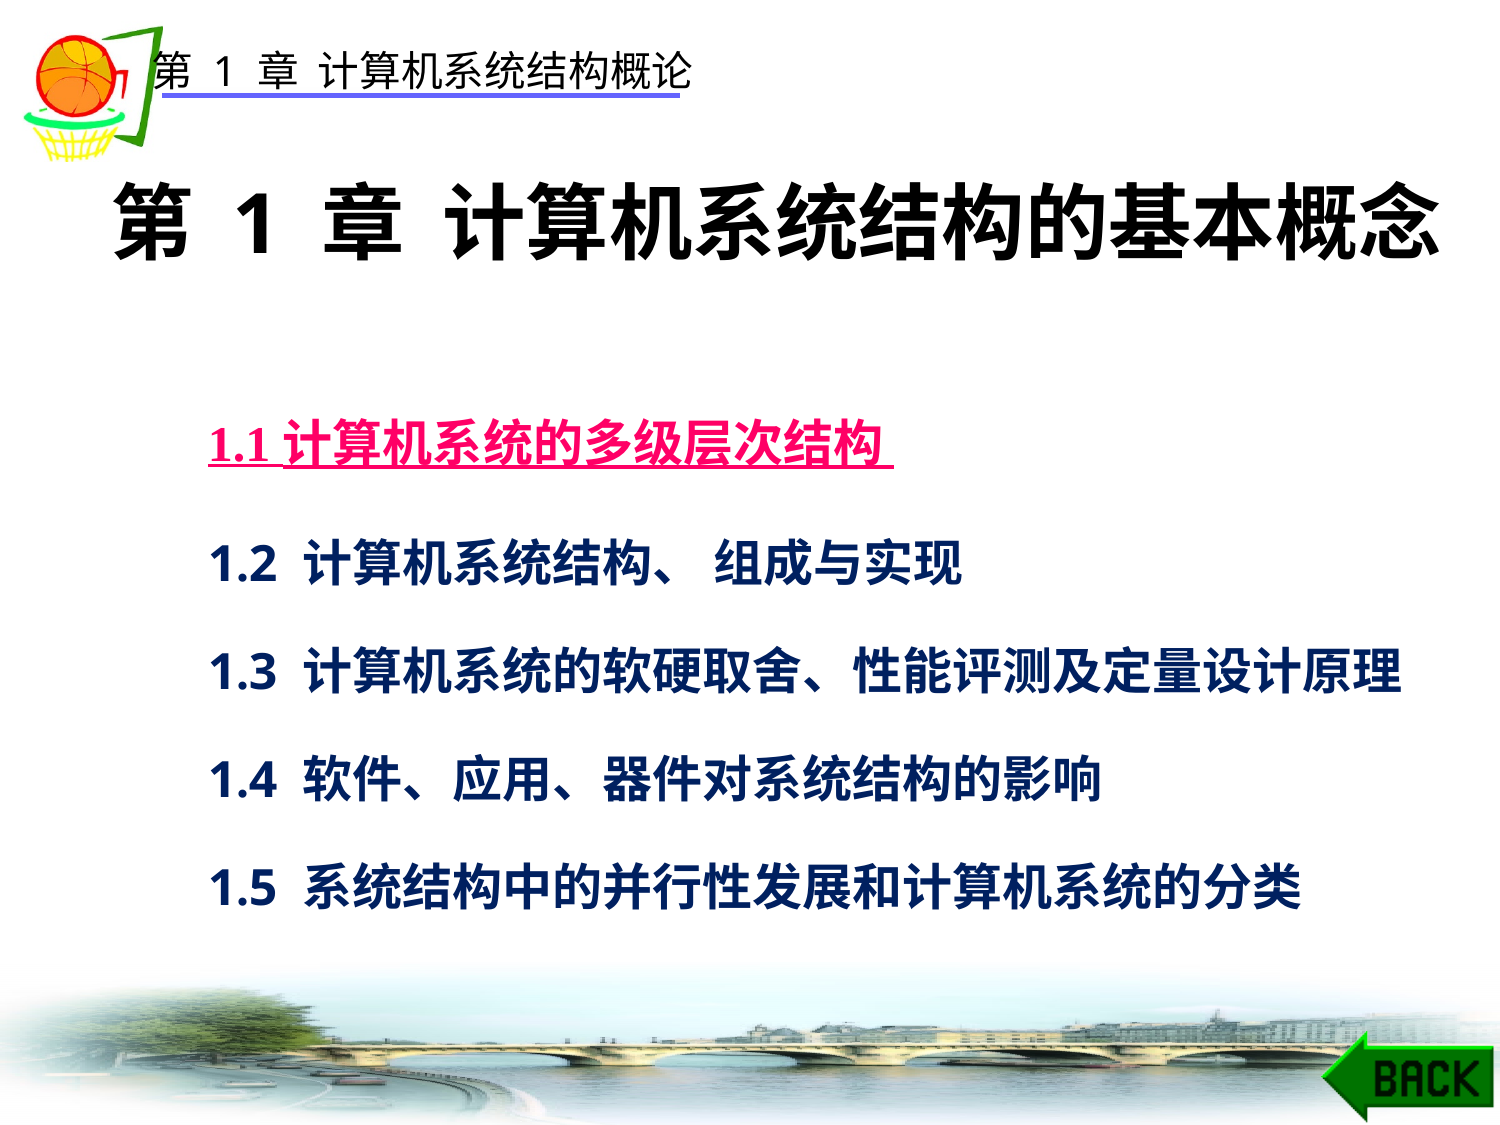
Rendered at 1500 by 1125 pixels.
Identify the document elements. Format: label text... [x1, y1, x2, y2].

text_box 第 1 章 计算机系统结构的基本概念 [95, 162, 1476, 278]
picture [0, 962, 1500, 1125]
picture [0, 0, 680, 162]
text_box 1.1 计算机系统的多级层次结构 1.2 计算机系统结构、 组成与实现 1.3 计算机系统的软硬取舍、性能评测及定量设计原理 1.4 软件、应用、器件对系统结构的影响 1.5 系统结构中的并行性发展和计算机系统的分类 [193, 345, 1418, 923]
